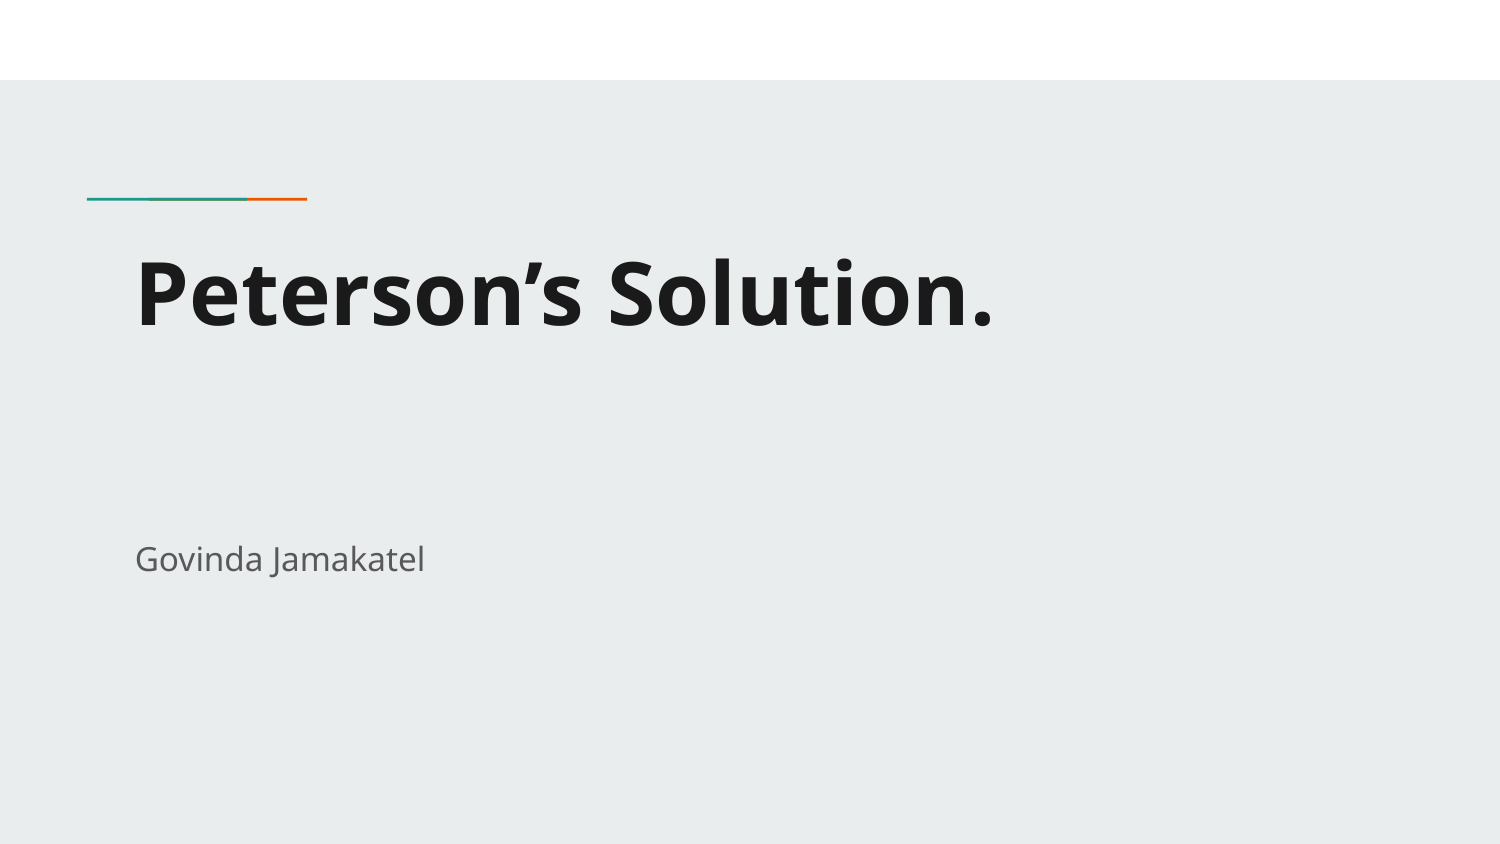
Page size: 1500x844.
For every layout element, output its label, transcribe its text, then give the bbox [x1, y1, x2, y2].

title Peterson’s Solution. [119, 216, 1381, 490]
subtitle Govinda Jamakatel [119, 520, 1381, 610]
